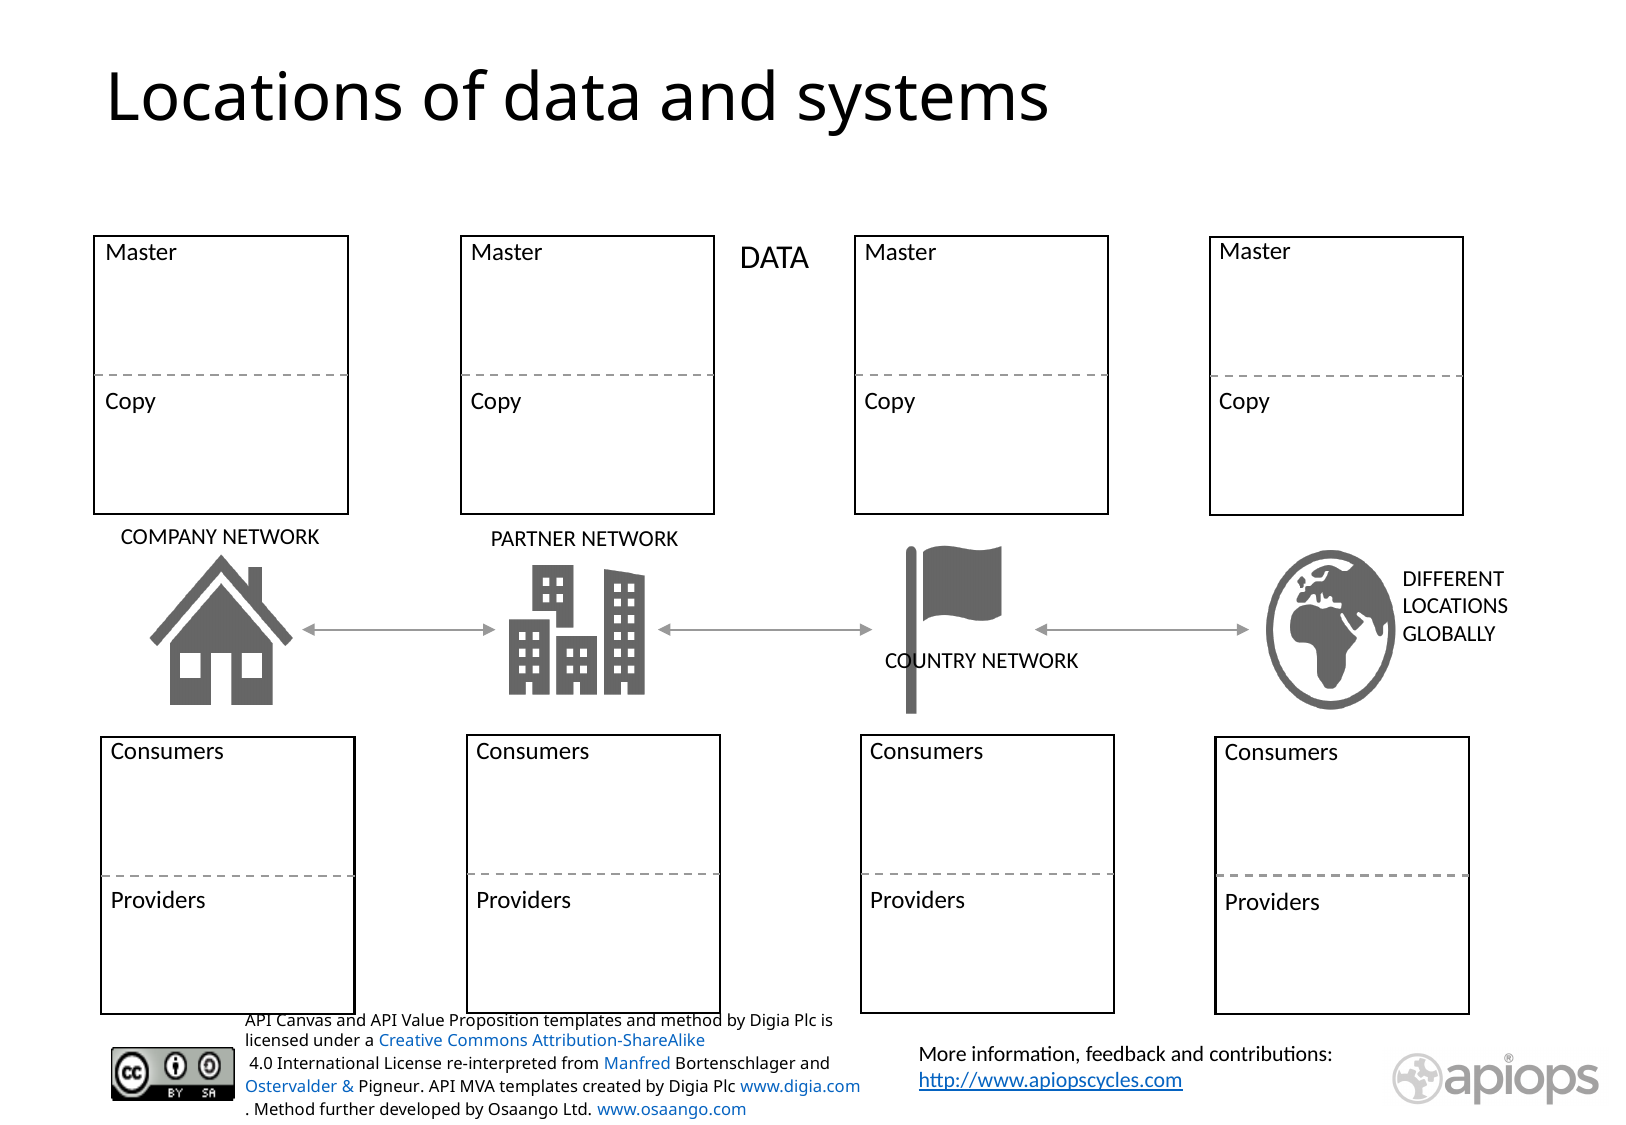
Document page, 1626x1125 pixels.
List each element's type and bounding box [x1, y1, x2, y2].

picture [872, 529, 1035, 730]
picture [225, 529, 233, 539]
picture [282, 531, 291, 542]
picture [261, 529, 268, 540]
picture [152, 529, 164, 539]
picture [139, 531, 144, 542]
text_box [1220, 836, 1371, 987]
picture [111, 1047, 235, 1101]
picture [495, 529, 658, 730]
picture [1249, 529, 1412, 730]
picture [139, 529, 303, 730]
picture [1406, 573, 1412, 584]
picture [194, 529, 202, 539]
picture [270, 529, 277, 540]
picture [207, 529, 214, 536]
picture [1405, 628, 1412, 639]
